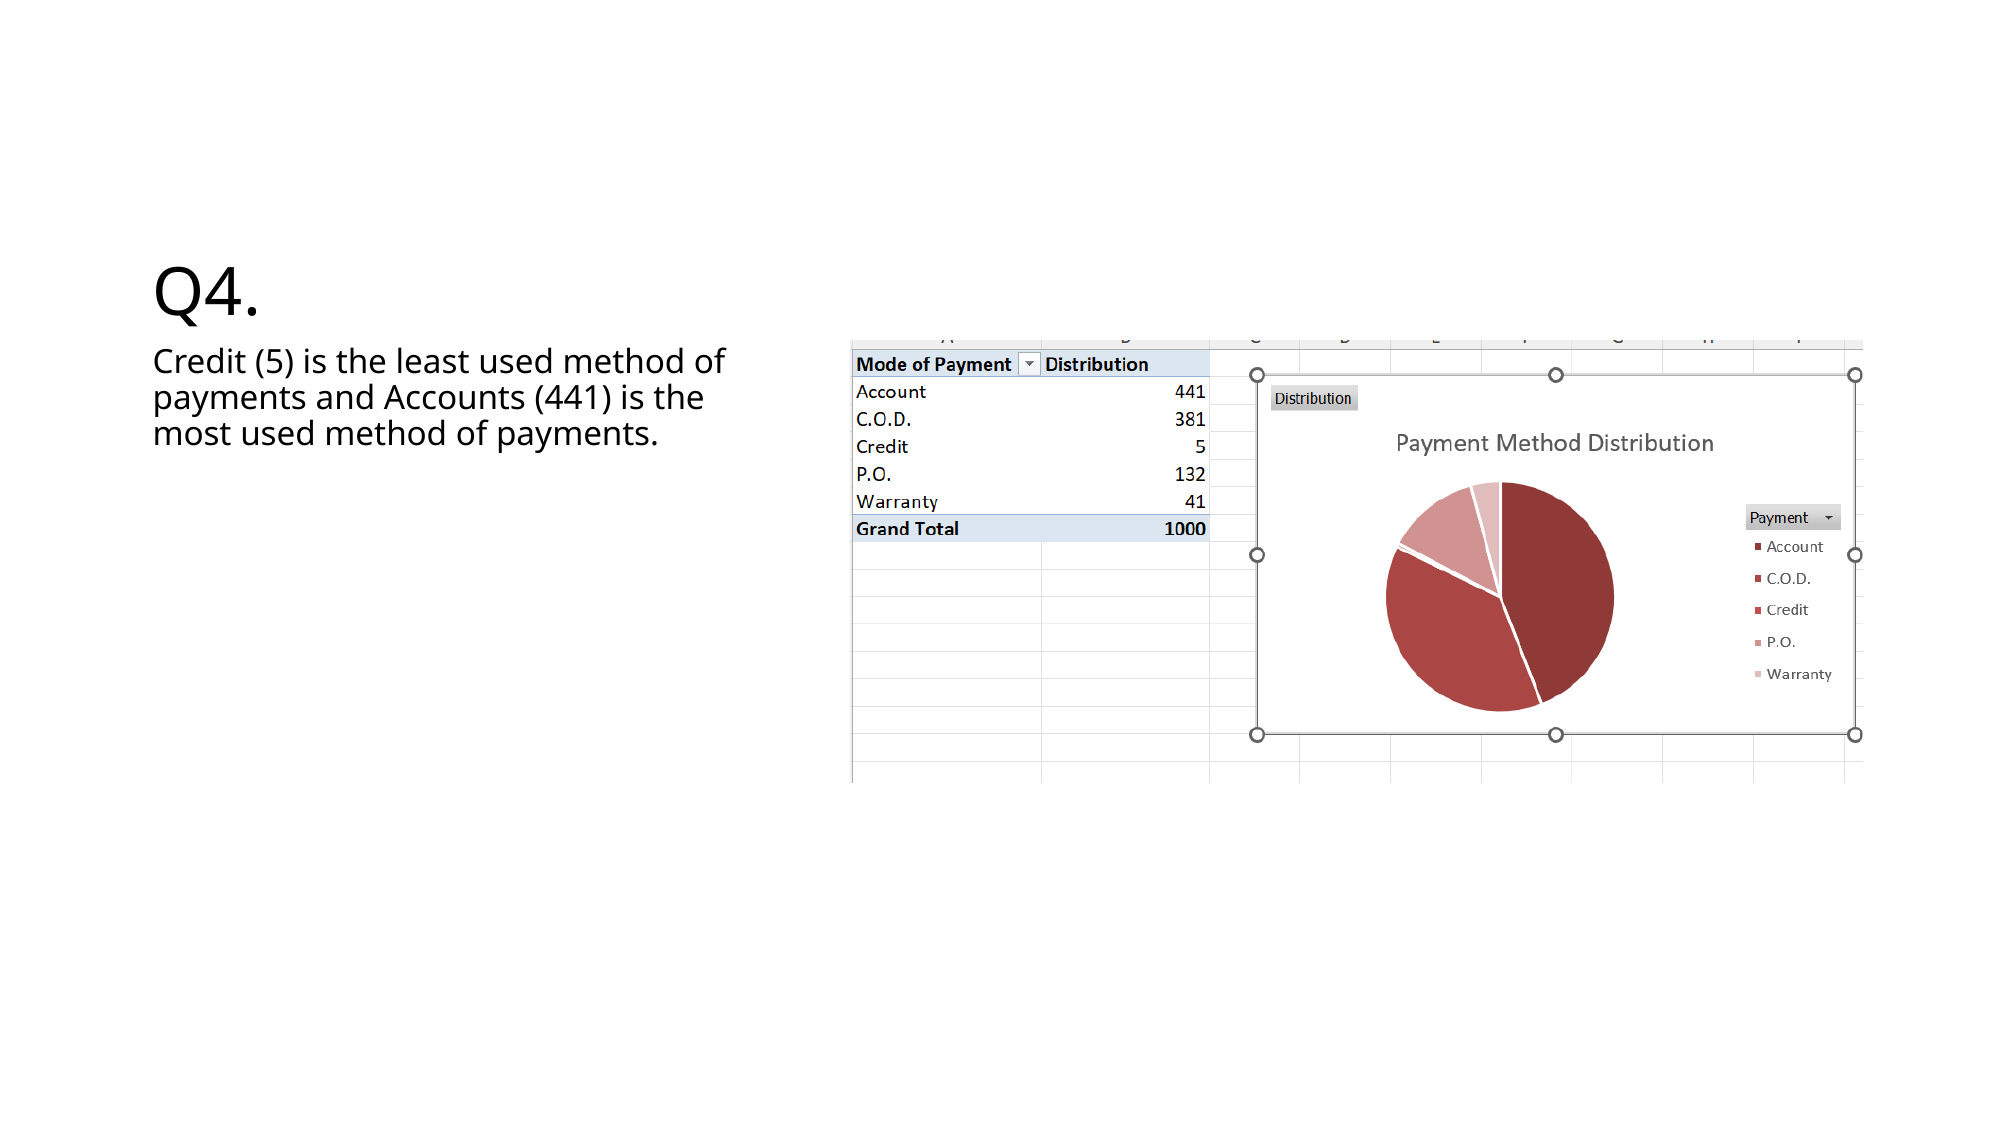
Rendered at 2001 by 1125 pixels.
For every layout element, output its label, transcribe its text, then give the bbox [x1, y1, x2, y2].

title Q4. [137, 75, 783, 337]
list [849, 340, 1864, 784]
list Credit (5) is the least used method of payments and Accounts (441) is the most used method of payments. [137, 337, 783, 963]
